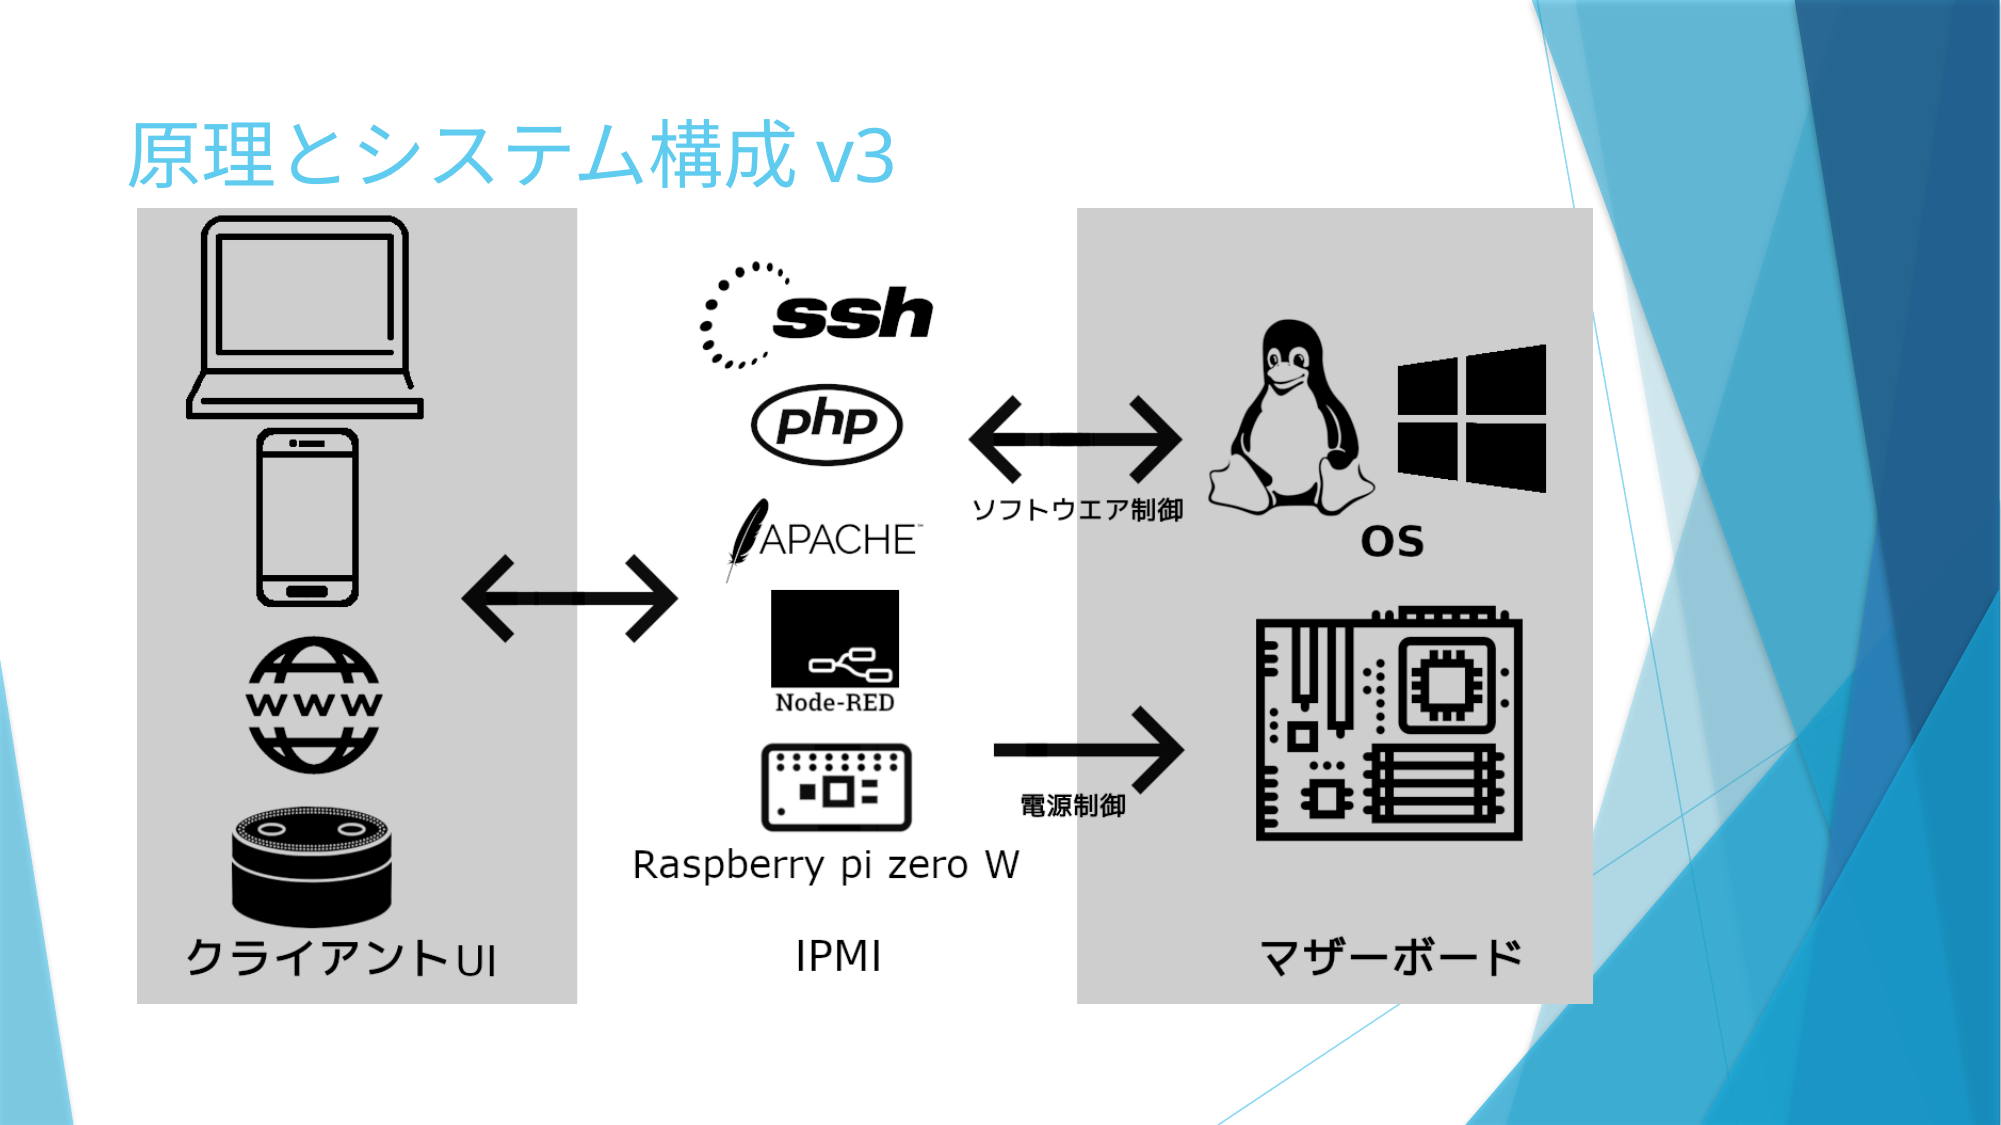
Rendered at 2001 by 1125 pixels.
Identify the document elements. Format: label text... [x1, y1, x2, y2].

title 原理とシステム構成v3 [111, 99, 1522, 317]
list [136, 207, 1594, 1004]
